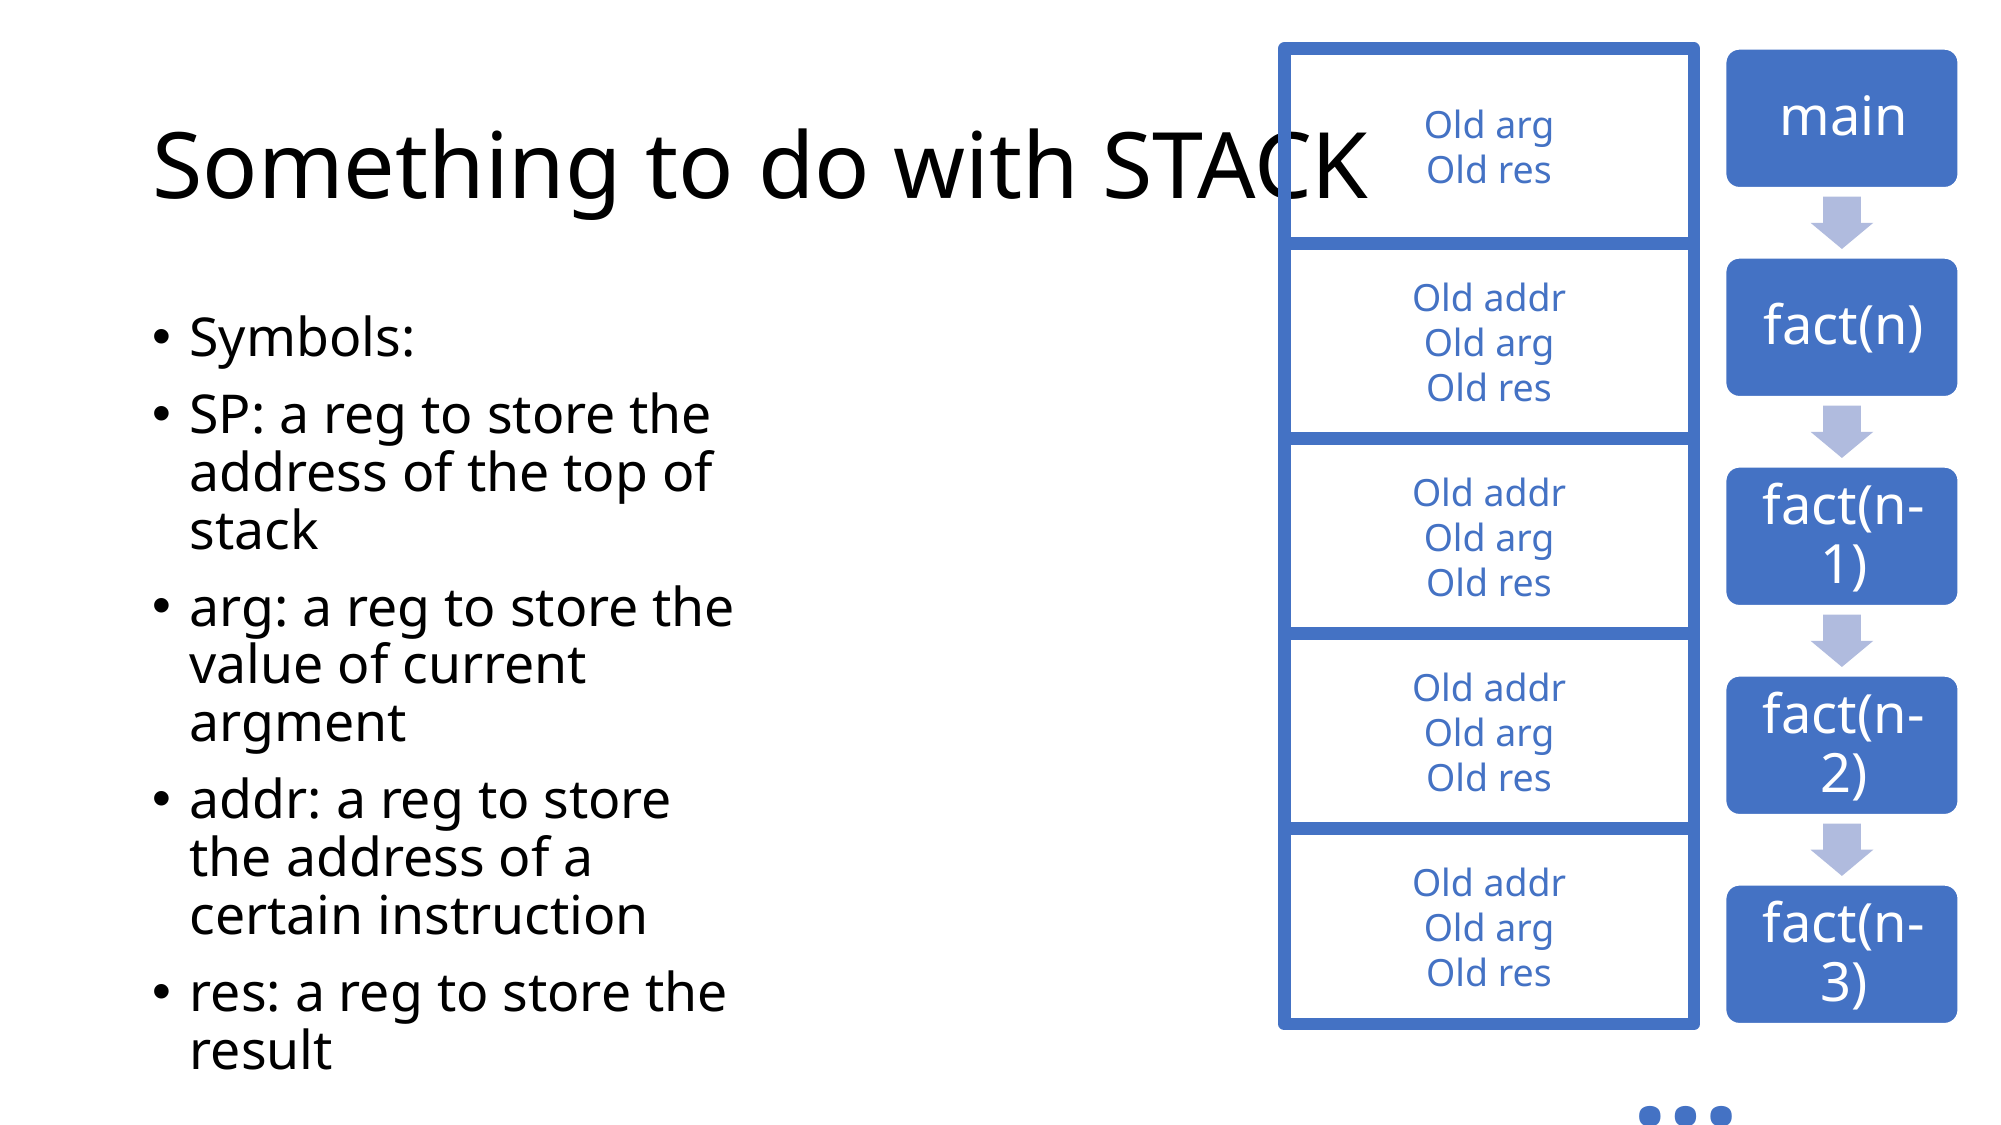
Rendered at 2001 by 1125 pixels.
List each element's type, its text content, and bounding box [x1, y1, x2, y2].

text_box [1284, 48, 1959, 1125]
list Symbols: SP: a reg to store the address of the top of stack arg: a reg to store the value of current argment addr: a reg to store the address of a certain instruction res: a reg to store the result [137, 302, 764, 1091]
title Something to do with STACK [137, 59, 1278, 278]
